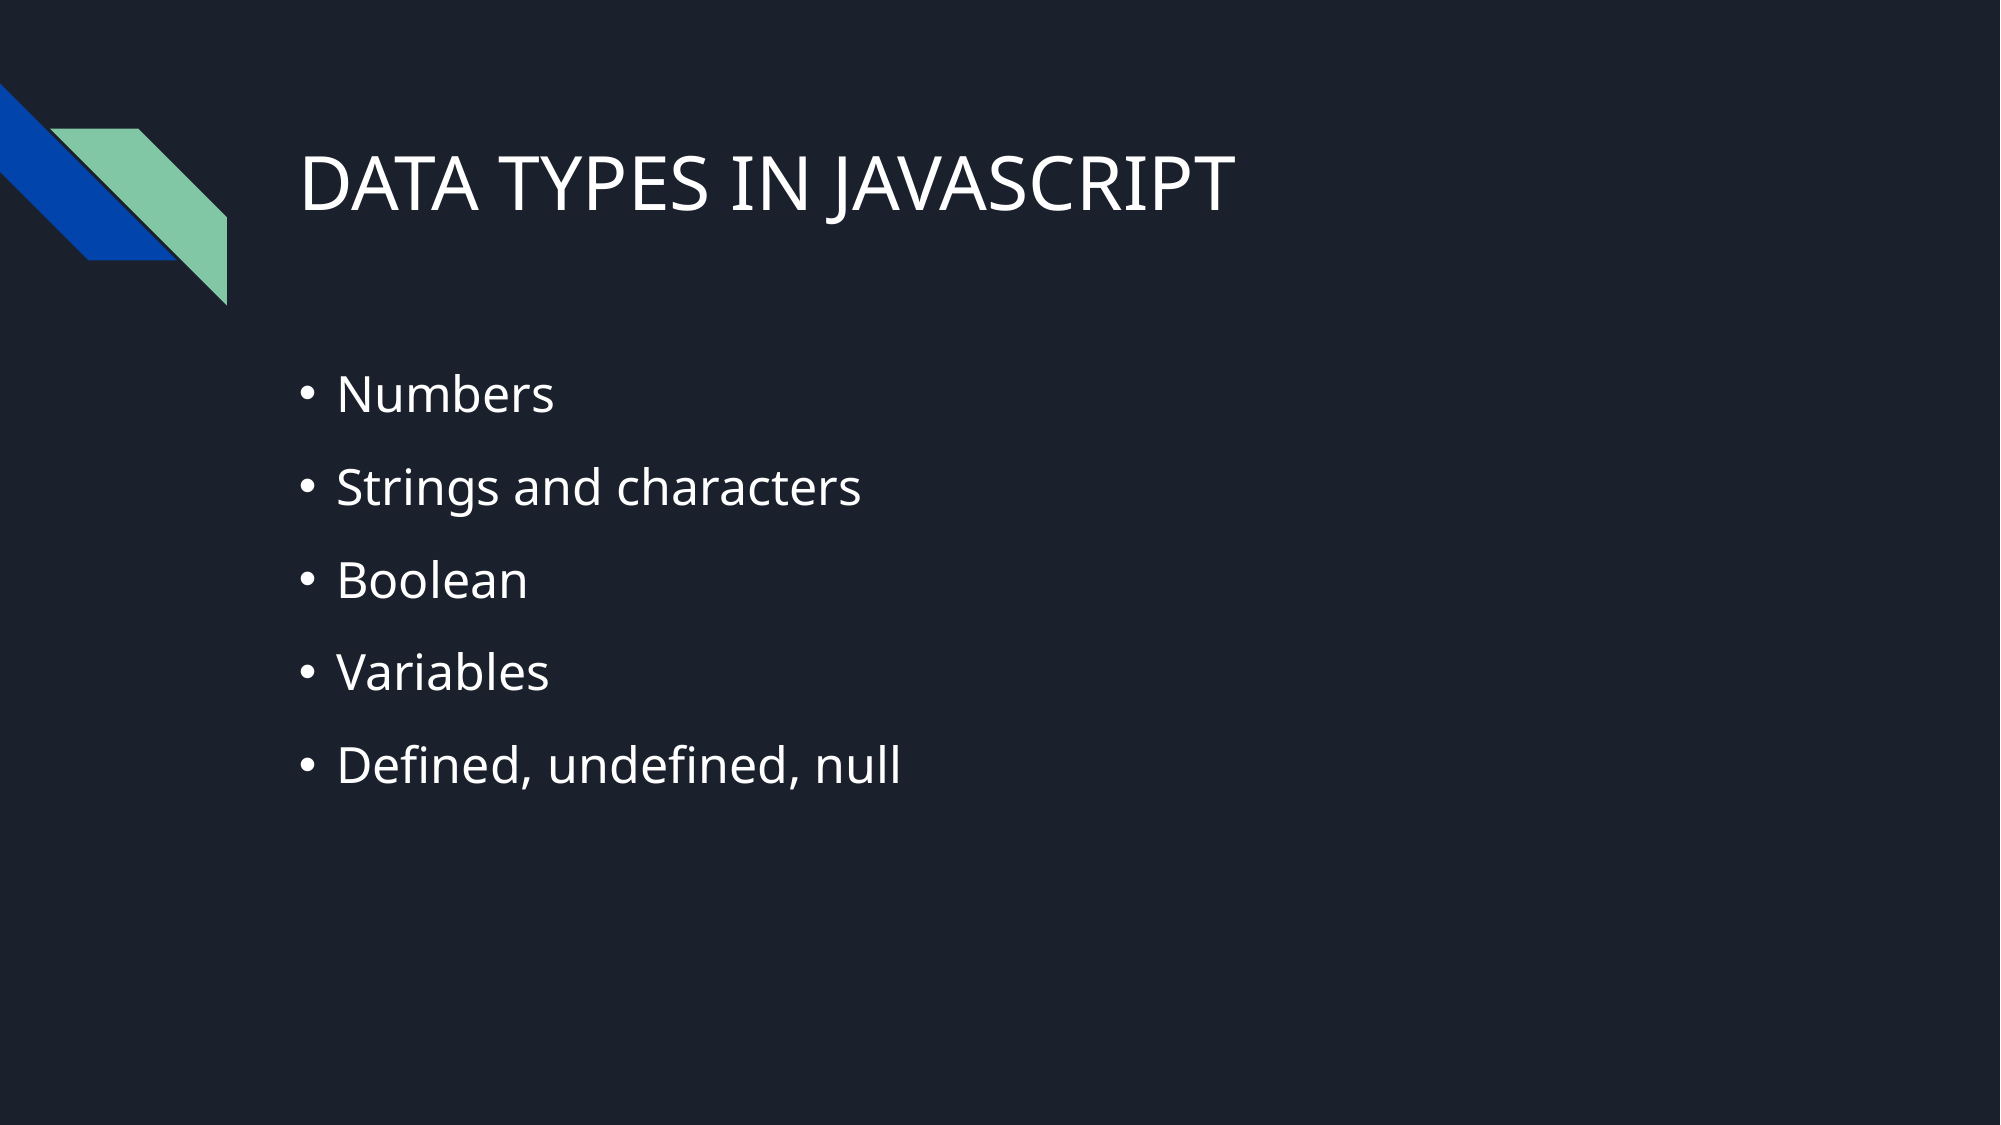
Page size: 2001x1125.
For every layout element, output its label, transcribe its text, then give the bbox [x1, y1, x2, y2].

title DATA TYPES IN JAVASCRIPT [283, 86, 1824, 287]
list Numbers Strings and characters Boolean Variables Defined, undefined, null [283, 342, 1824, 980]
